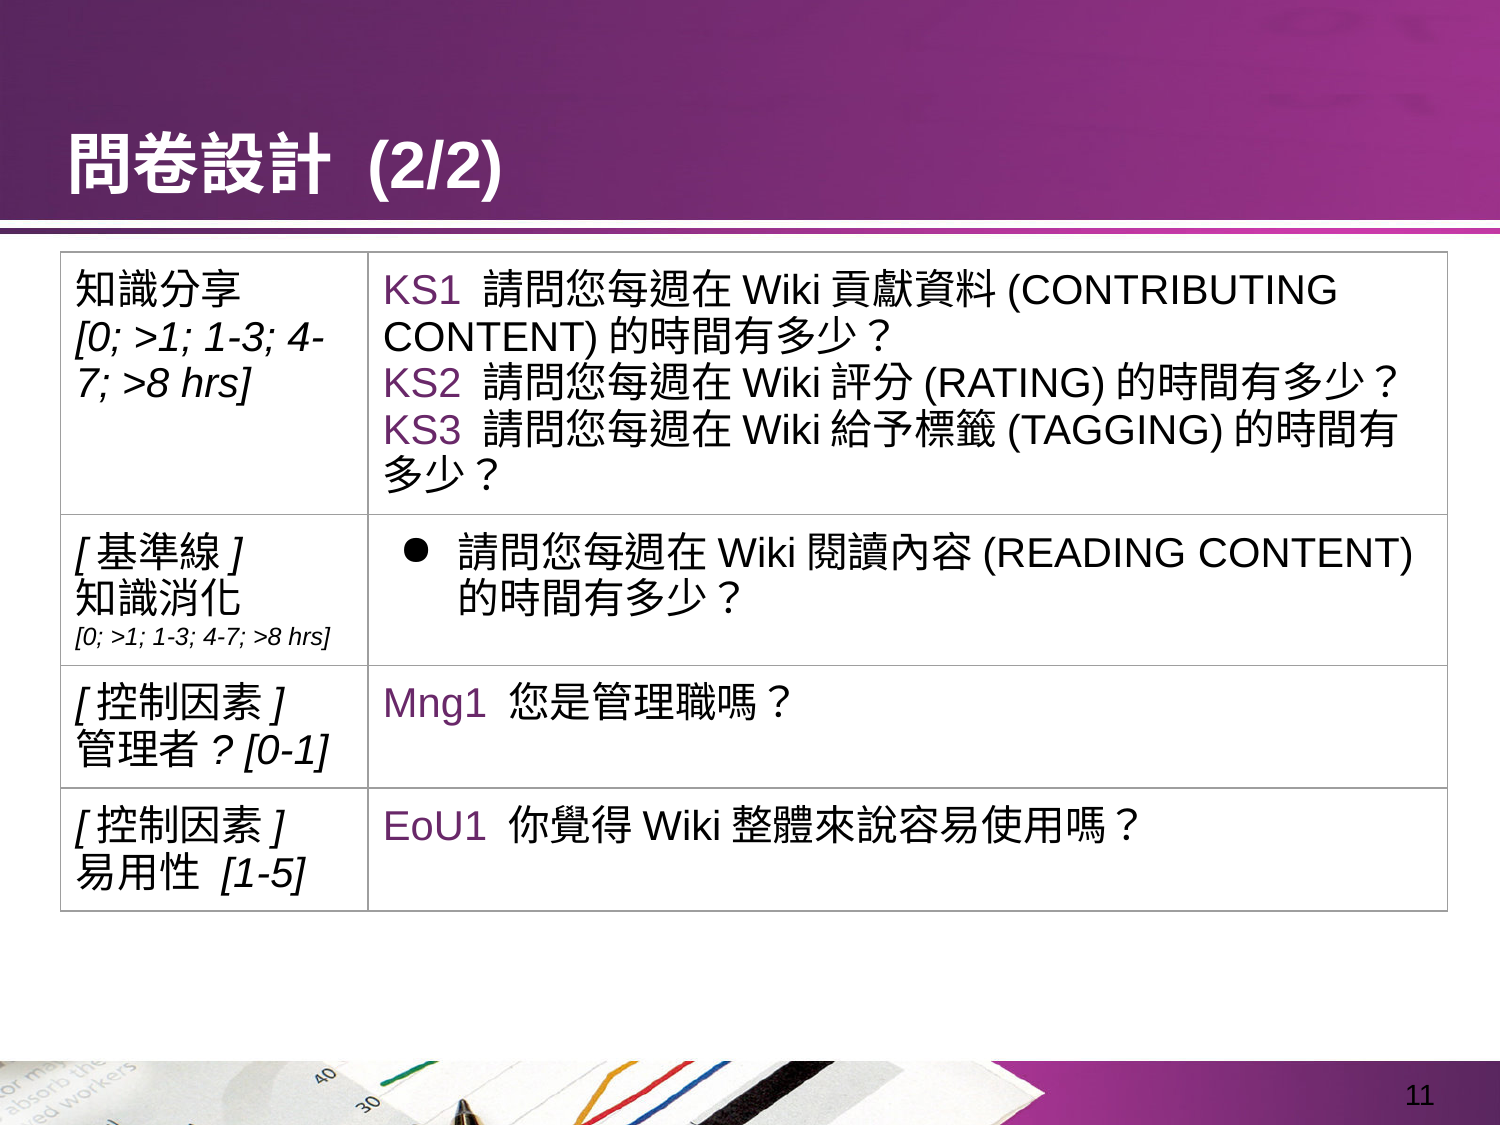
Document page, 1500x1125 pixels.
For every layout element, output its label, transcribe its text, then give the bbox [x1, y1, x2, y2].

slide_number ‹#› [1389, 1062, 1480, 1125]
table_cell EoU1 你覺得Wiki整體來說容易使用嗎？ [369, 789, 1447, 910]
table_cell 請問您每週在Wiki閱讀內容(READING CONTENT)的時間有多少？ [369, 515, 1447, 665]
picture [0, 0, 1500, 1125]
table_cell Mng1 您是管理職嗎？ [369, 666, 1447, 787]
table_cell [基準線] 知識消化 [0; >1; 1-3; 4-7; >8 hrs] [61, 515, 367, 665]
table_header KS1 請問您每週在Wiki貢獻資料(CONTRIBUTING CONTENT)的時間有多少？ KS2 請問您每週在Wiki評分(RATING)的時間有多少？ KS3 請問您每週在Wiki給予標籤(TAGGING)的時間有多少？ [369, 253, 1447, 514]
title 問卷設計 (2/2) [51, 91, 1449, 217]
table_cell [控制因素] 易用性 [1-5] [61, 789, 367, 910]
table_cell [控制因素] 管理者? [0-1] [61, 666, 367, 787]
table_header 知識分享 [0; >1; 1-3; 4-7; >8 hrs] [61, 253, 367, 514]
